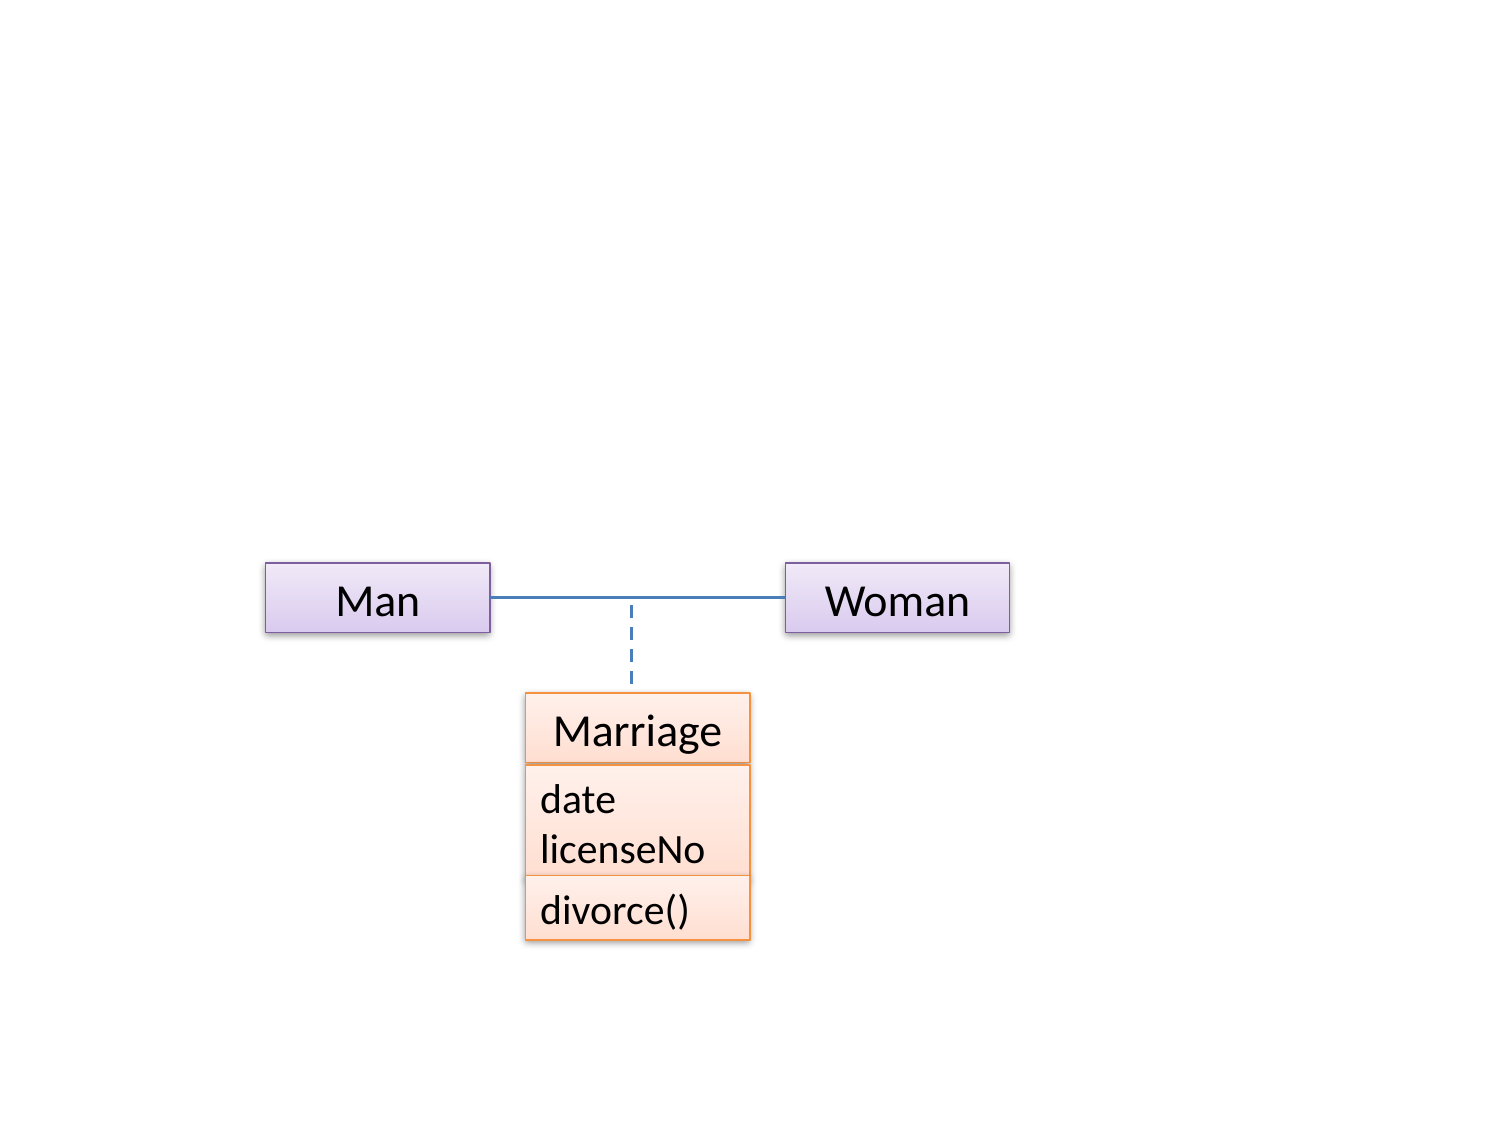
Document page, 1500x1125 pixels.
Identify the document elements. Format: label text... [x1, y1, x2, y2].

text_box Woman [785, 562, 1010, 633]
text_box Marriage [525, 692, 751, 763]
text_box Man [265, 562, 491, 633]
text_box divorce() [525, 875, 751, 941]
text_box date licenseNo [525, 764, 751, 874]
